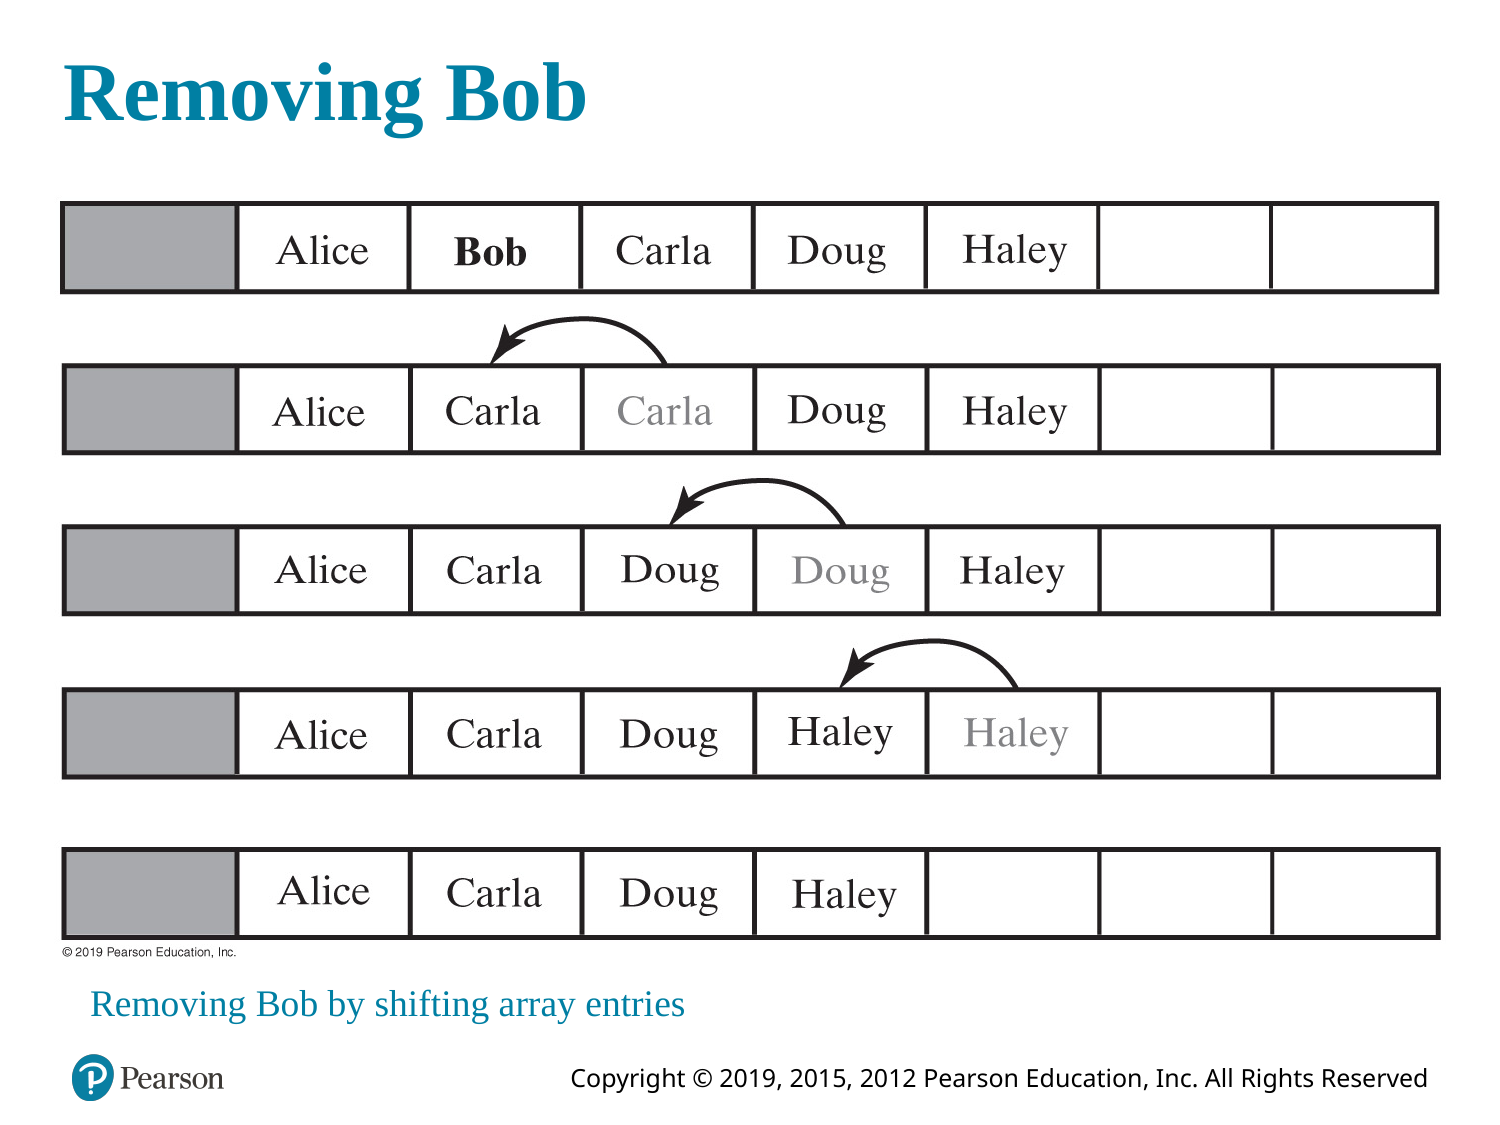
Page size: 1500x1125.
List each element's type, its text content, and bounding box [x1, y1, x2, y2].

list Removing Bob by shifting array entries [74, 971, 1426, 1040]
picture [54, 195, 1446, 963]
picture [72, 1054, 88, 1070]
picture [80, 1063, 106, 1088]
title Removing Bob [48, 19, 1446, 154]
picture [98, 1054, 224, 1101]
picture [72, 1087, 83, 1101]
